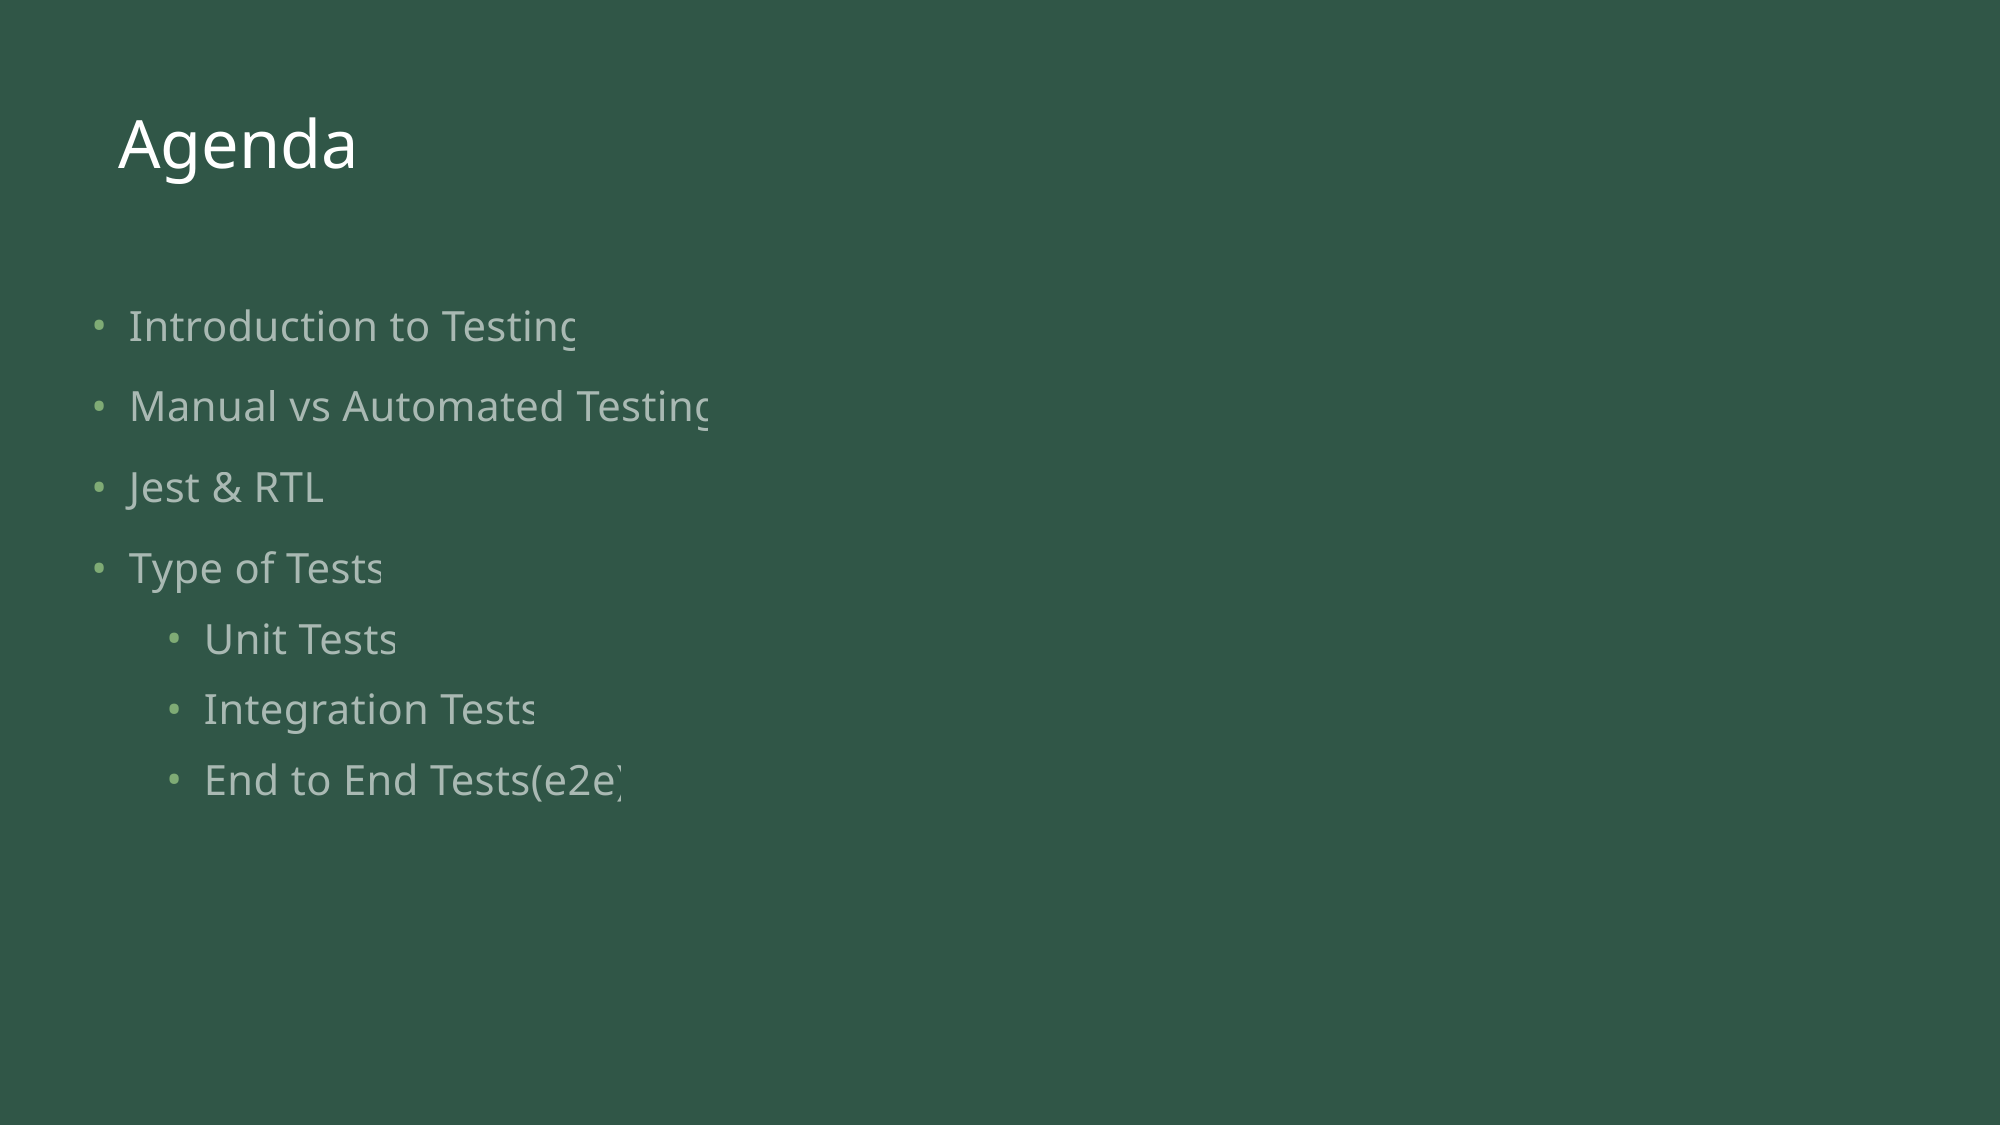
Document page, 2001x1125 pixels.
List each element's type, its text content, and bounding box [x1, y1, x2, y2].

title Agenda [118, 101, 1878, 344]
list Introduction to Testing Manual vs Automated Testing Jest & RTL Type of Tests Unit Tests Integration Tests End to End Tests(e2e) [91, 289, 1852, 1125]
